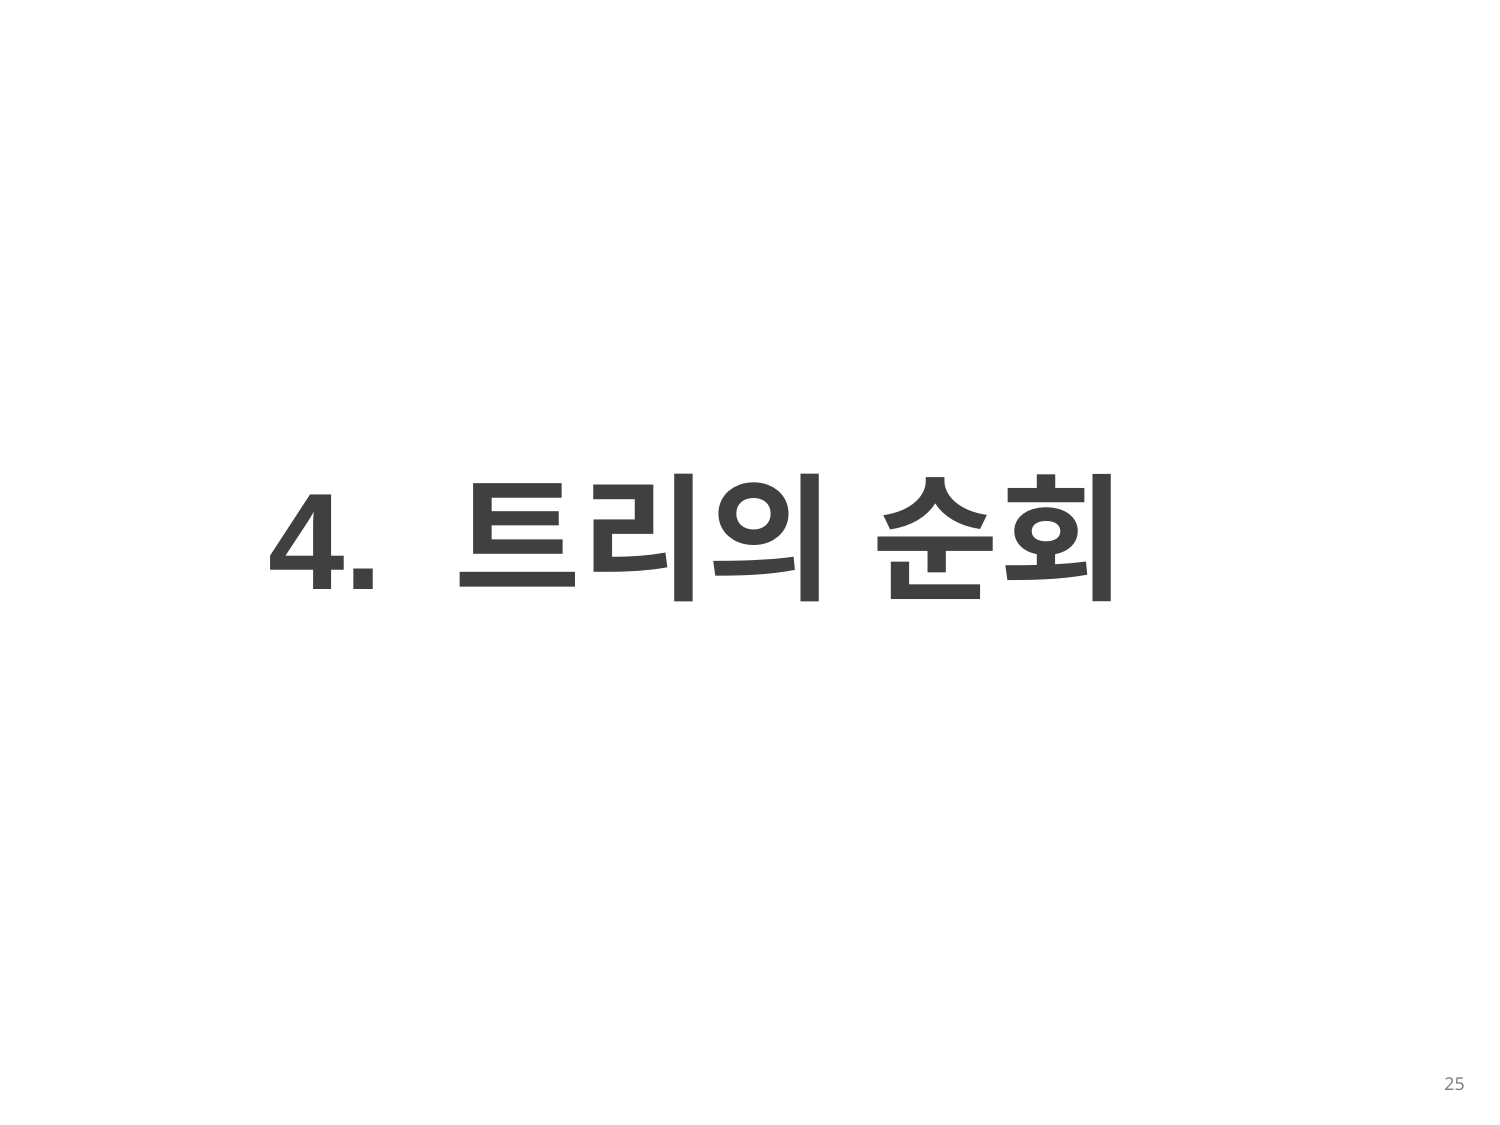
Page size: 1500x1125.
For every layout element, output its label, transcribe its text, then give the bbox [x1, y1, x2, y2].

text_box 4. 트리의 순회 [253, 444, 1187, 625]
